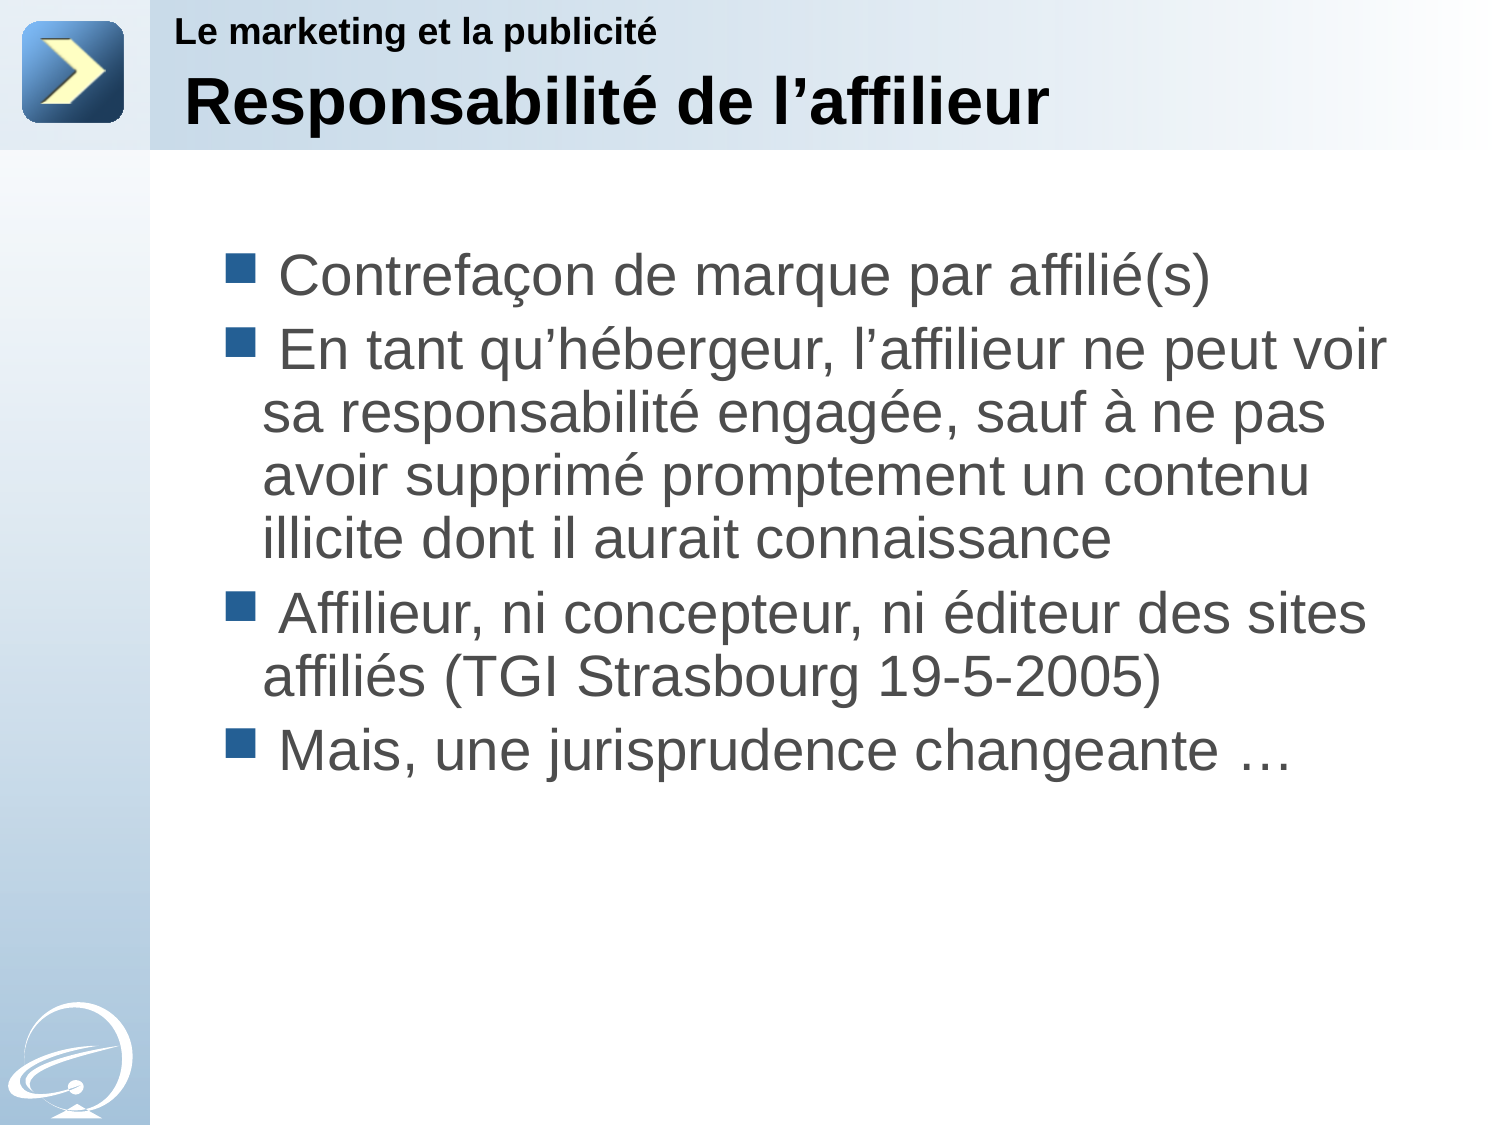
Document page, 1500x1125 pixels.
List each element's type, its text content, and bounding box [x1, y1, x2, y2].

title Responsabilité de l’affilieur [169, 60, 1476, 141]
text_box Le marketing et la publicité [159, 0, 1500, 60]
text_box Contrefaçon de marque par affilié(s) En tant qu’hébergeur, l’affilieur ne peut voir sa responsabilité engagée, sauf à ne pas avoir supprimé promptement un contenu illicite dont il aurait connaissance Affilieur, ni concepteur, ni éditeur des sites affiliés (TGI Strasbourg 19-5-2005) Mais, une jurisprudence changeante … [212, 237, 1413, 866]
picture [21, 19, 129, 127]
